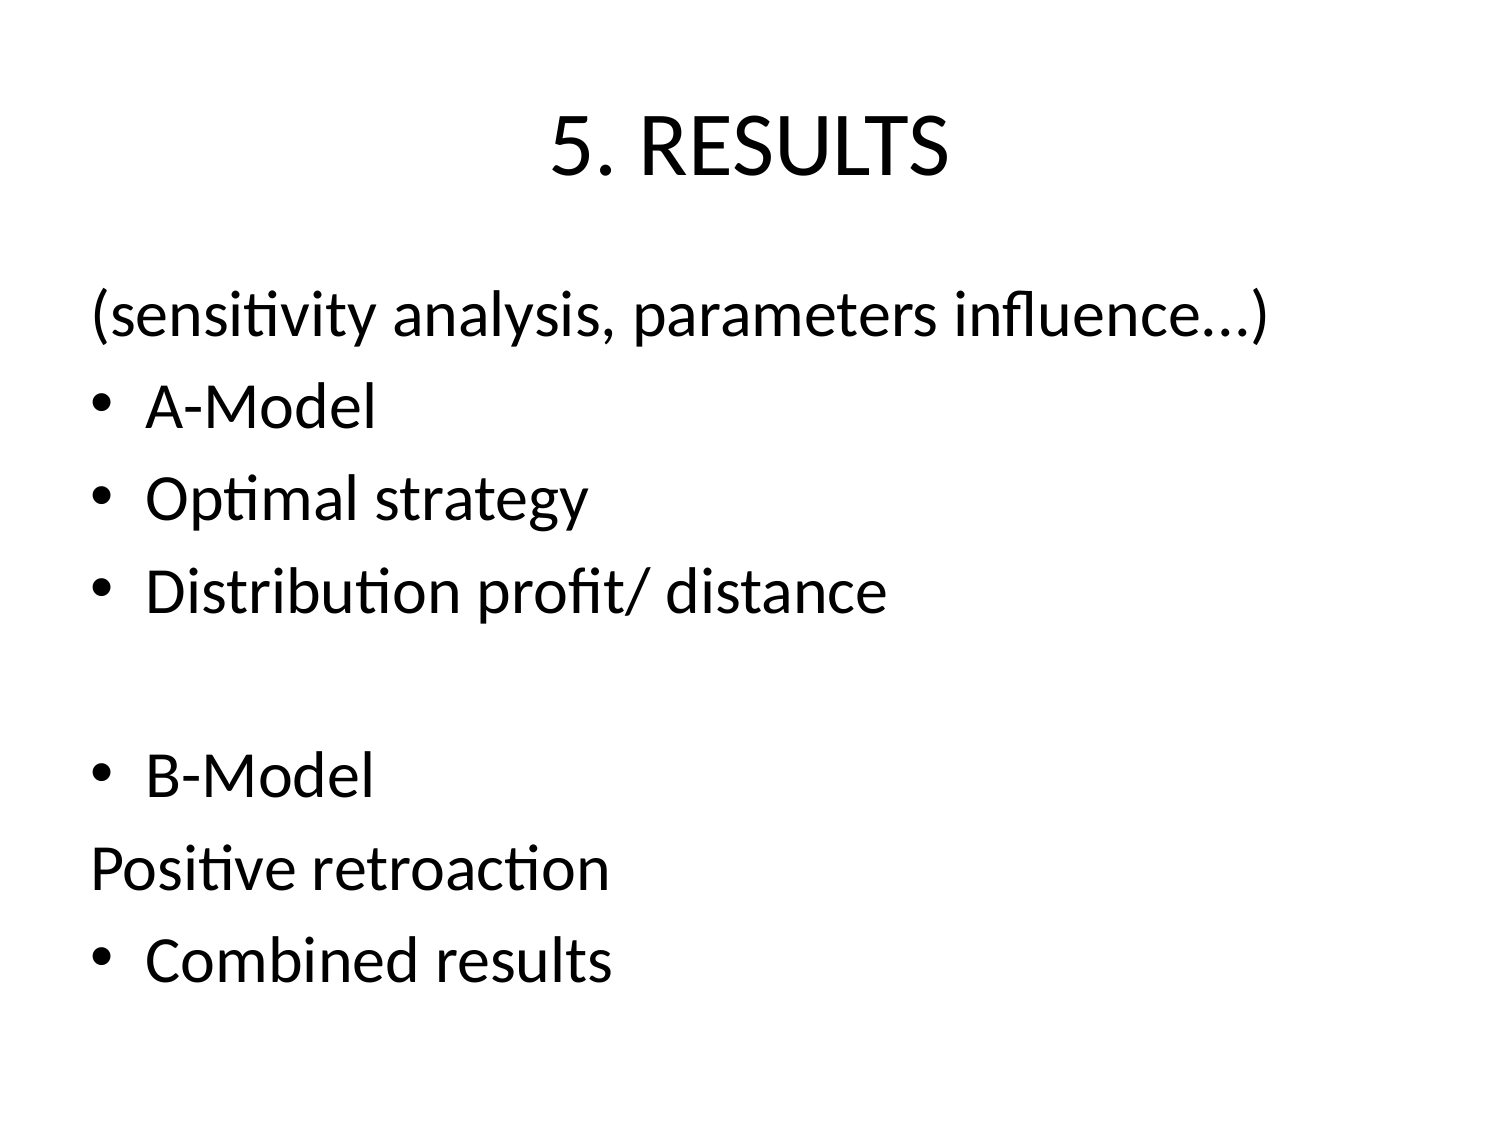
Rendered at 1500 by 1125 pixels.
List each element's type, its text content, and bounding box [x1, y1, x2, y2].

title 5. RESULTS [75, 45, 1425, 233]
list (sensitivity analysis, parameters influence...) A-Model Optimal strategy Distribution profit/ distance B-Model Positive retroaction Combined results [75, 262, 1425, 1005]
